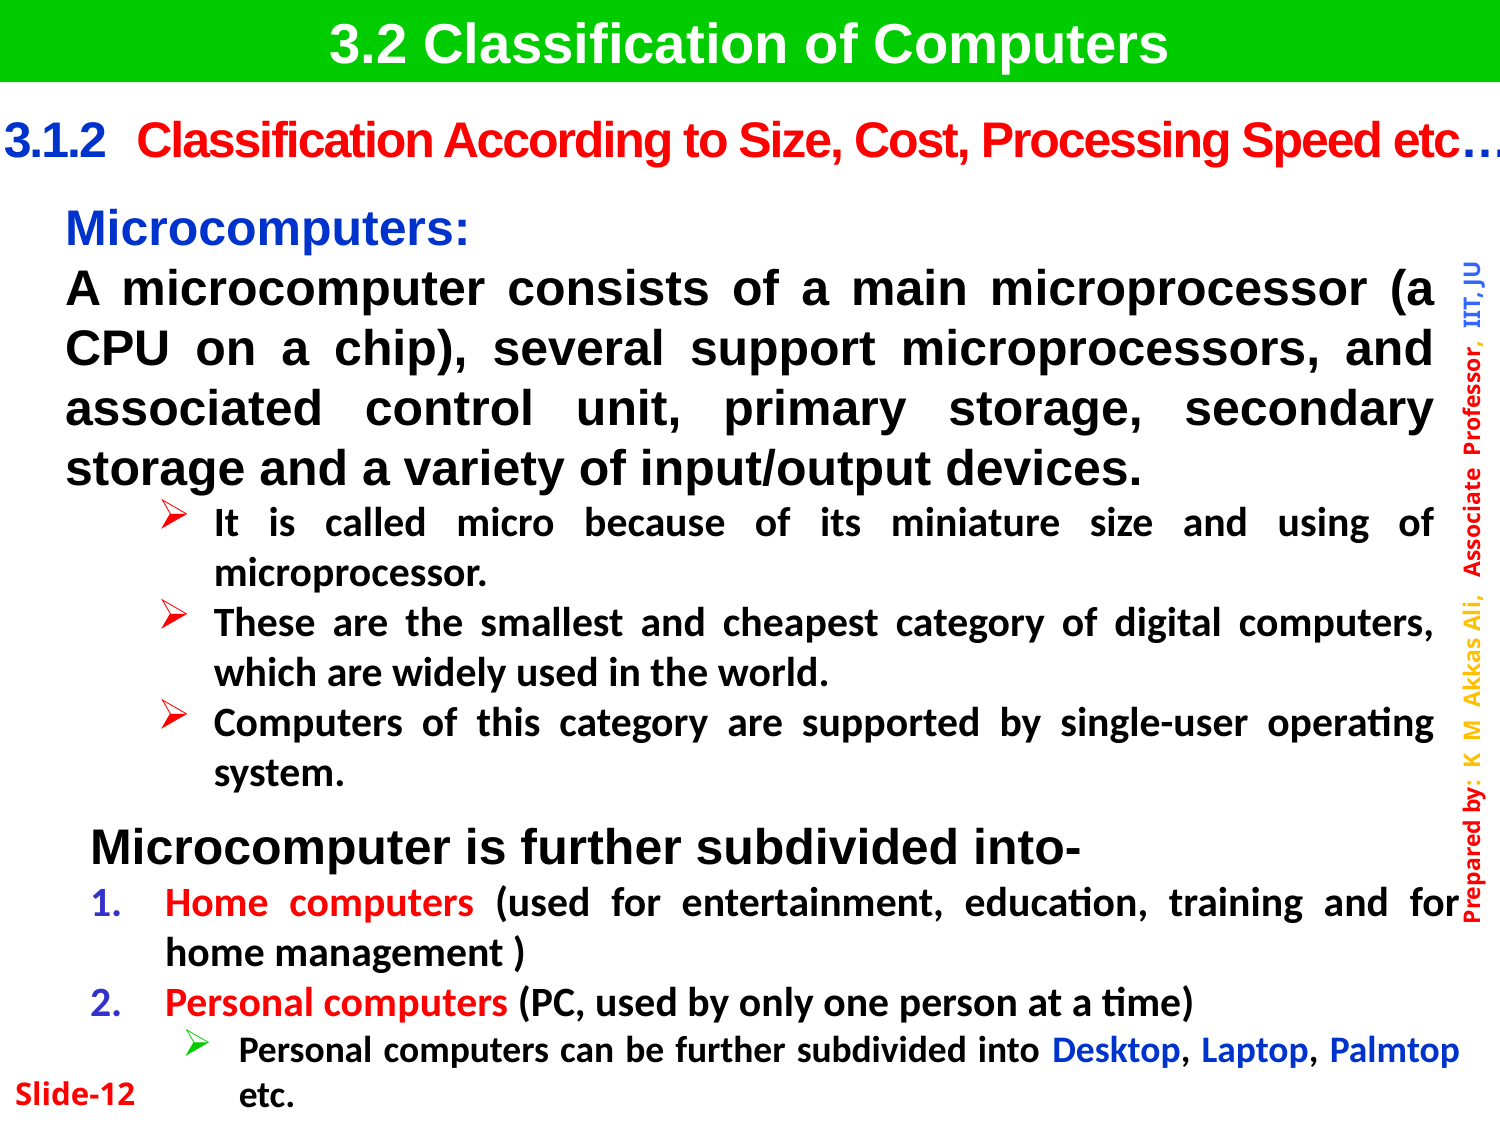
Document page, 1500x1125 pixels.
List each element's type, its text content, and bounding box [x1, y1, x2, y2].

table_header Classification According to Size, Cost, Processing Speed etc… [125, 112, 1500, 173]
table_header 3.1.2 [0, 112, 125, 173]
text_box Microcomputer is further subdivided into- Home computers (used for entertainment, education, training and for home management ) Personal computers (PC, used by only one person at a time) Personal computers can be further subdivided into Desktop, Laptop, Palmtop etc. [75, 807, 1475, 1111]
text_box 3.2 Classification of Computers [0, 0, 1500, 83]
slide_number Slide-12 [0, 1050, 313, 1125]
text_box Microcomputers: A microcomputer consists of a main microprocessor (a CPU on a chip), several support microprocessors, and associated control unit, primary storage, secondary storage and a variety of input/output devices. It is called micro because of its miniature size and using of microprocessor. These are the smallest and cheapest category of digital computers, which are widely used in the world. Computers of this category are supported by single-user operating system. [50, 187, 1450, 775]
